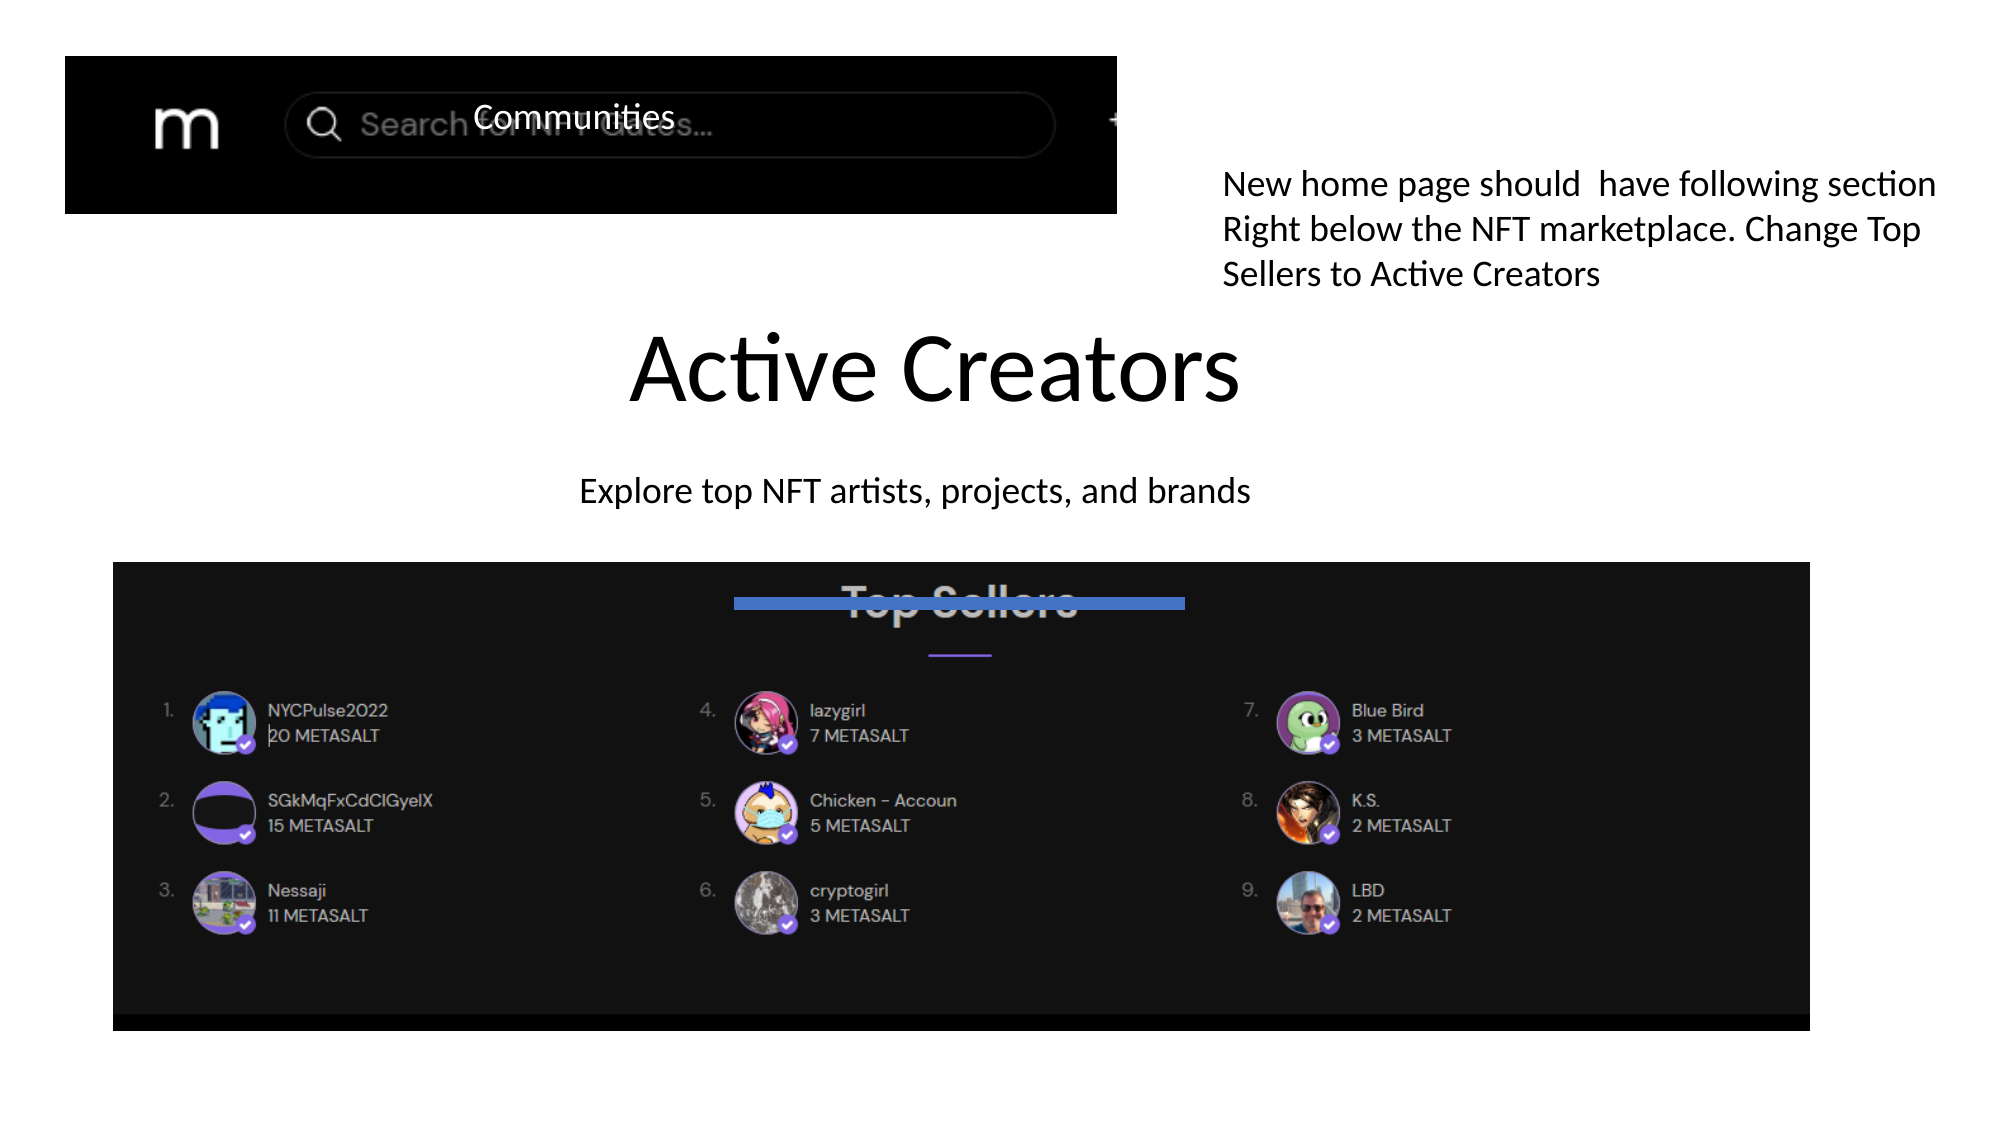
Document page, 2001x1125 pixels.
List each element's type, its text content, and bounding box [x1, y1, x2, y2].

text_box Explore top NFT artists, projects, and brands [564, 458, 1267, 519]
text_box Active Creators [614, 293, 1258, 429]
text_box New home page should have following section Right below the NFT marketplace. Change Top Sellers to Active Creators [1207, 151, 1953, 437]
picture [113, 562, 1810, 1031]
picture [65, 56, 1117, 214]
